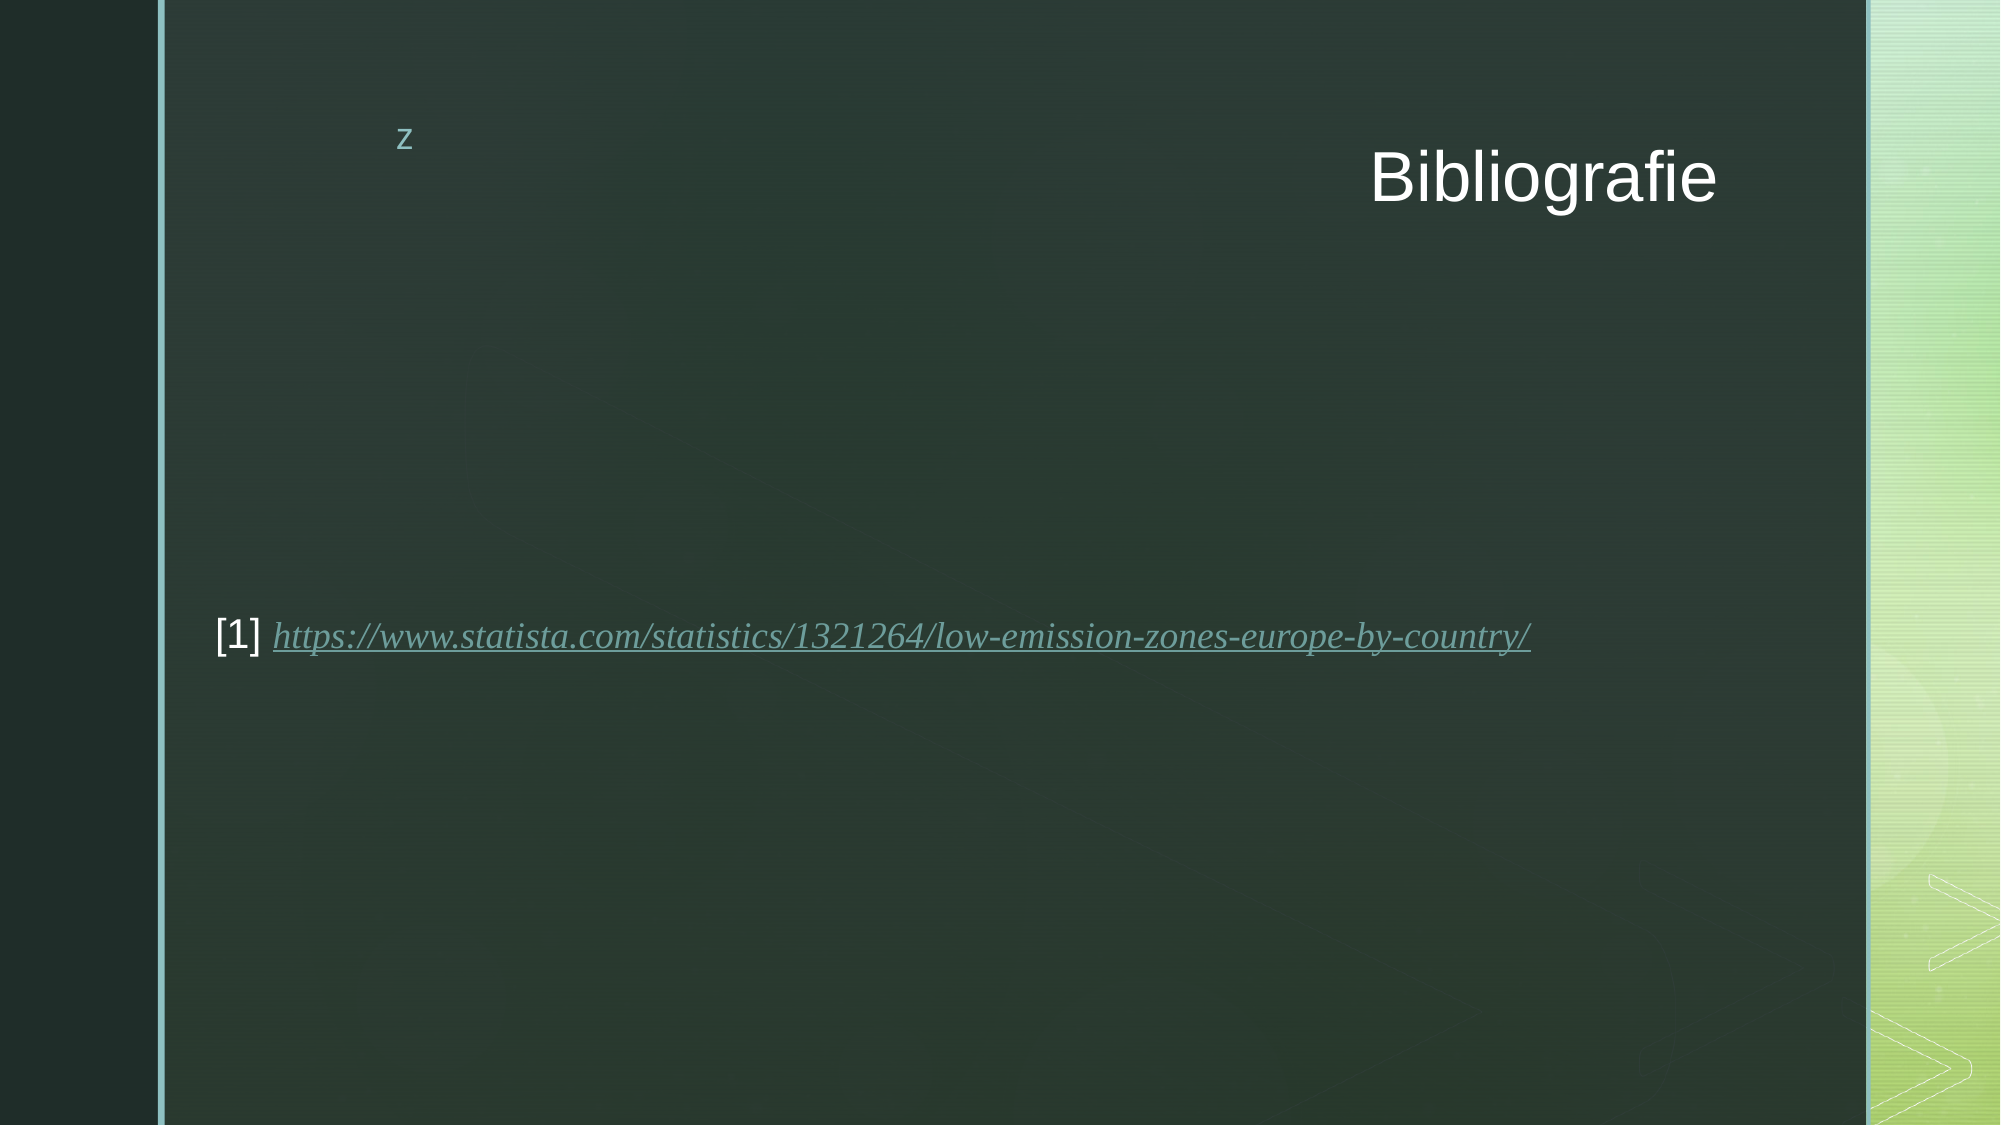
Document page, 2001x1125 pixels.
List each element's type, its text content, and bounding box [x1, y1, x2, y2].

list [1] https://www.statista.com/statistics/1321264/low-emission-zones-europe-by-country/ [200, 270, 1734, 993]
title Bibliografie [428, 132, 1734, 270]
picture [1871, 0, 2001, 1125]
